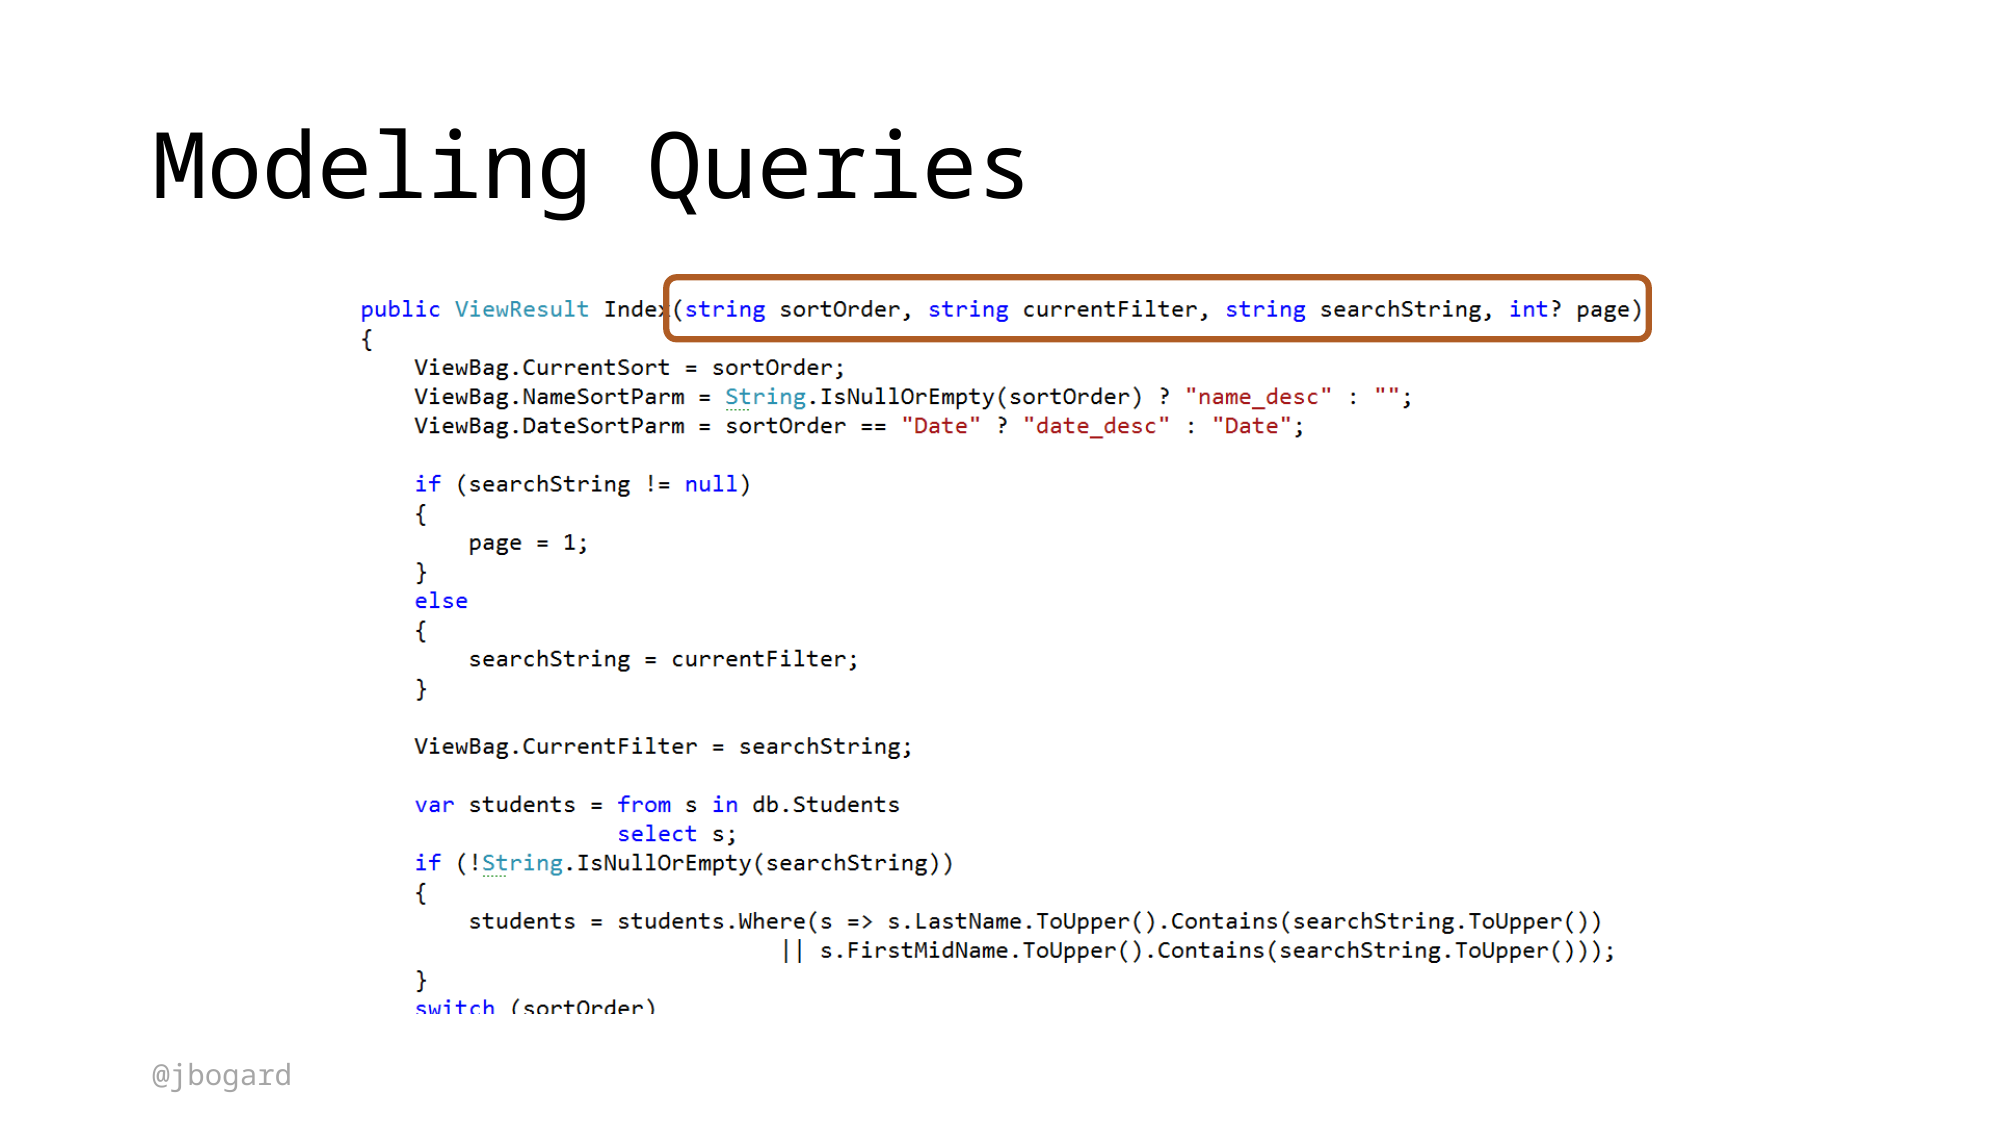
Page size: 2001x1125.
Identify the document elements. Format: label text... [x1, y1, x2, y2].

text_box [665, 276, 1650, 333]
title Modeling Queries [137, 59, 1863, 278]
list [351, 299, 1649, 1014]
